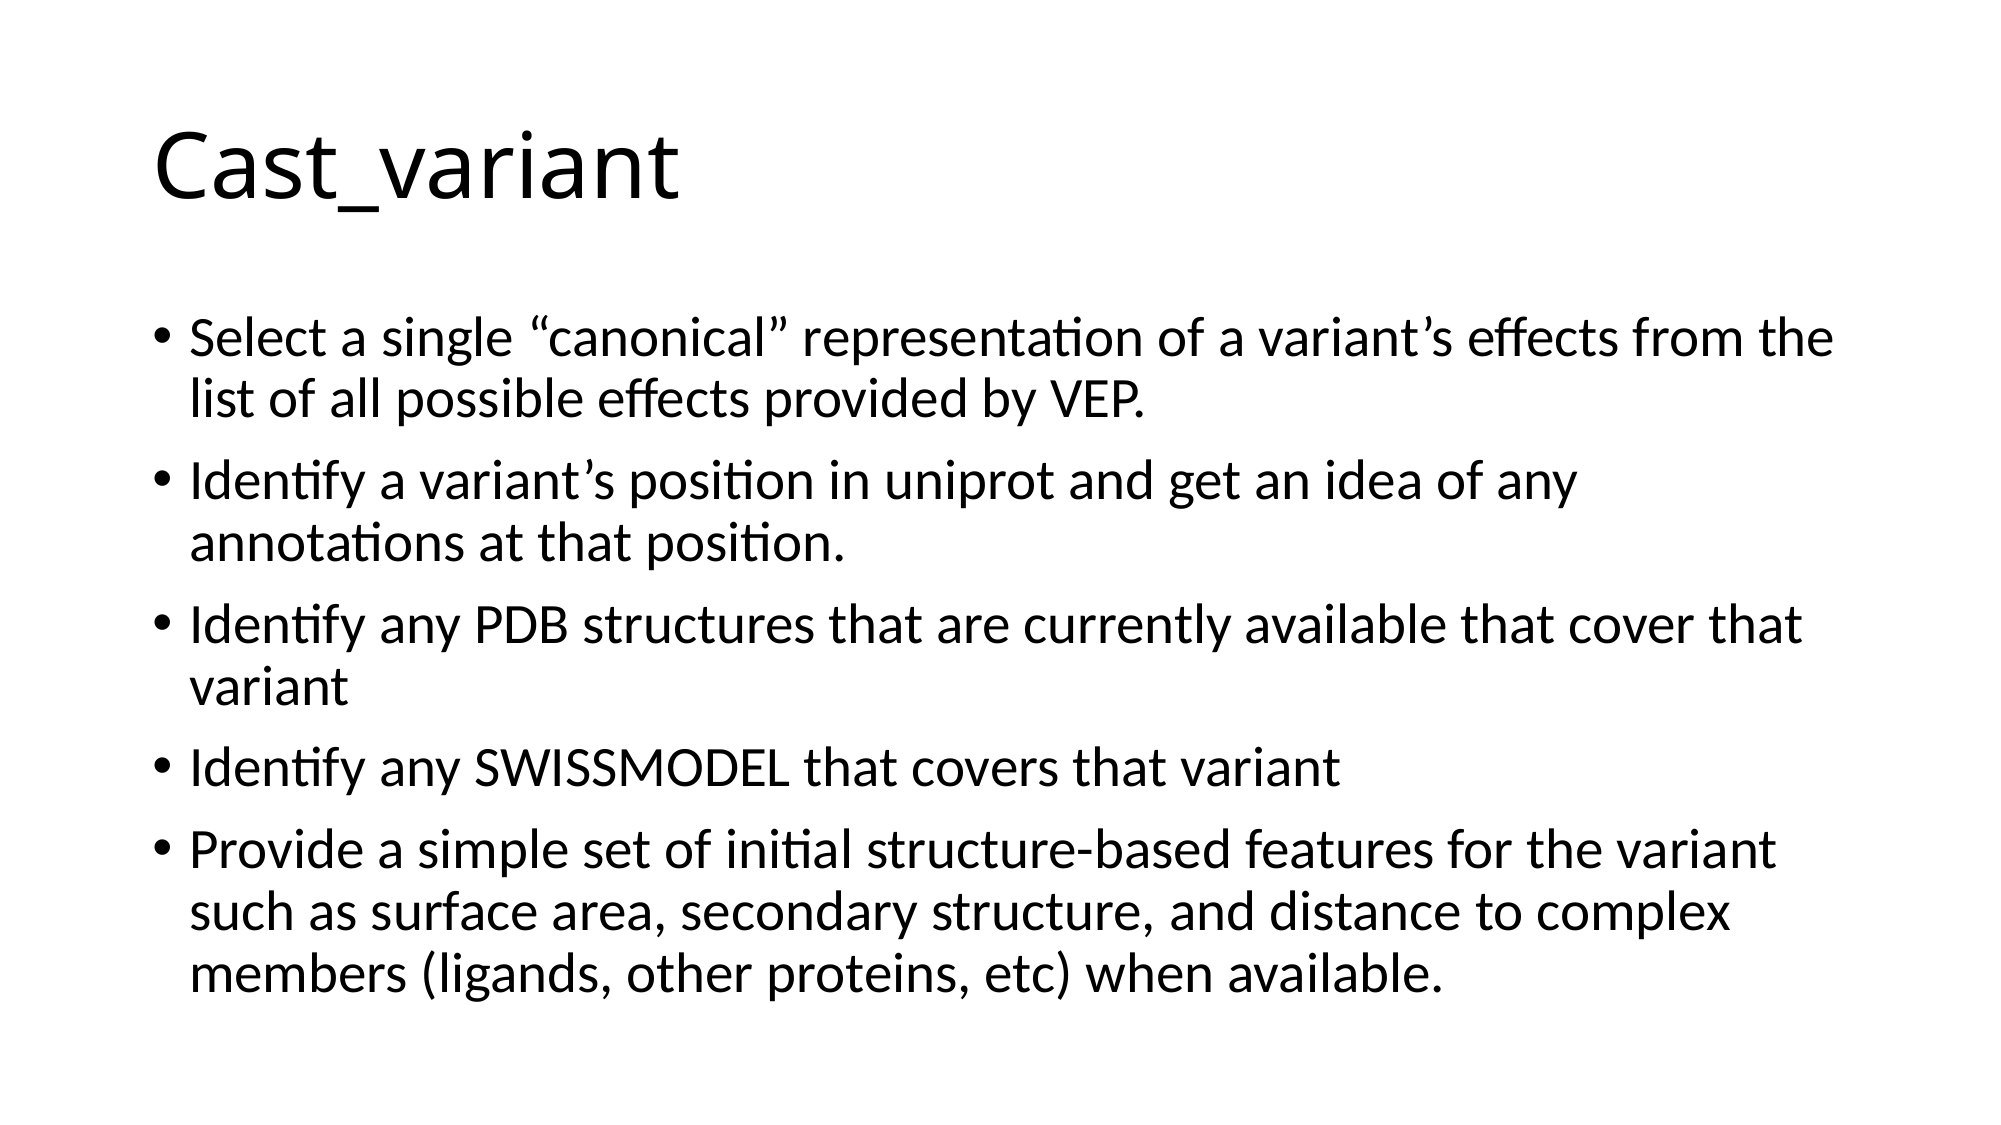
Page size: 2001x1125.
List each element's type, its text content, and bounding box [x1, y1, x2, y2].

list Select a single “canonical” representation of a variant’s effects from the list of all possible effects provided by VEP. Identify a variant’s position in uniprot and get an idea of any annotations at that position. Identify any PDB structures that are currently available that cover that variant Identify any SWISSMODEL that covers that variant Provide a simple set of initial structure-based features for the variant such as surface area, secondary structure, and distance to complex members (ligands, other proteins, etc) when available. [137, 299, 1863, 1014]
title Cast_variant [137, 59, 1863, 278]
